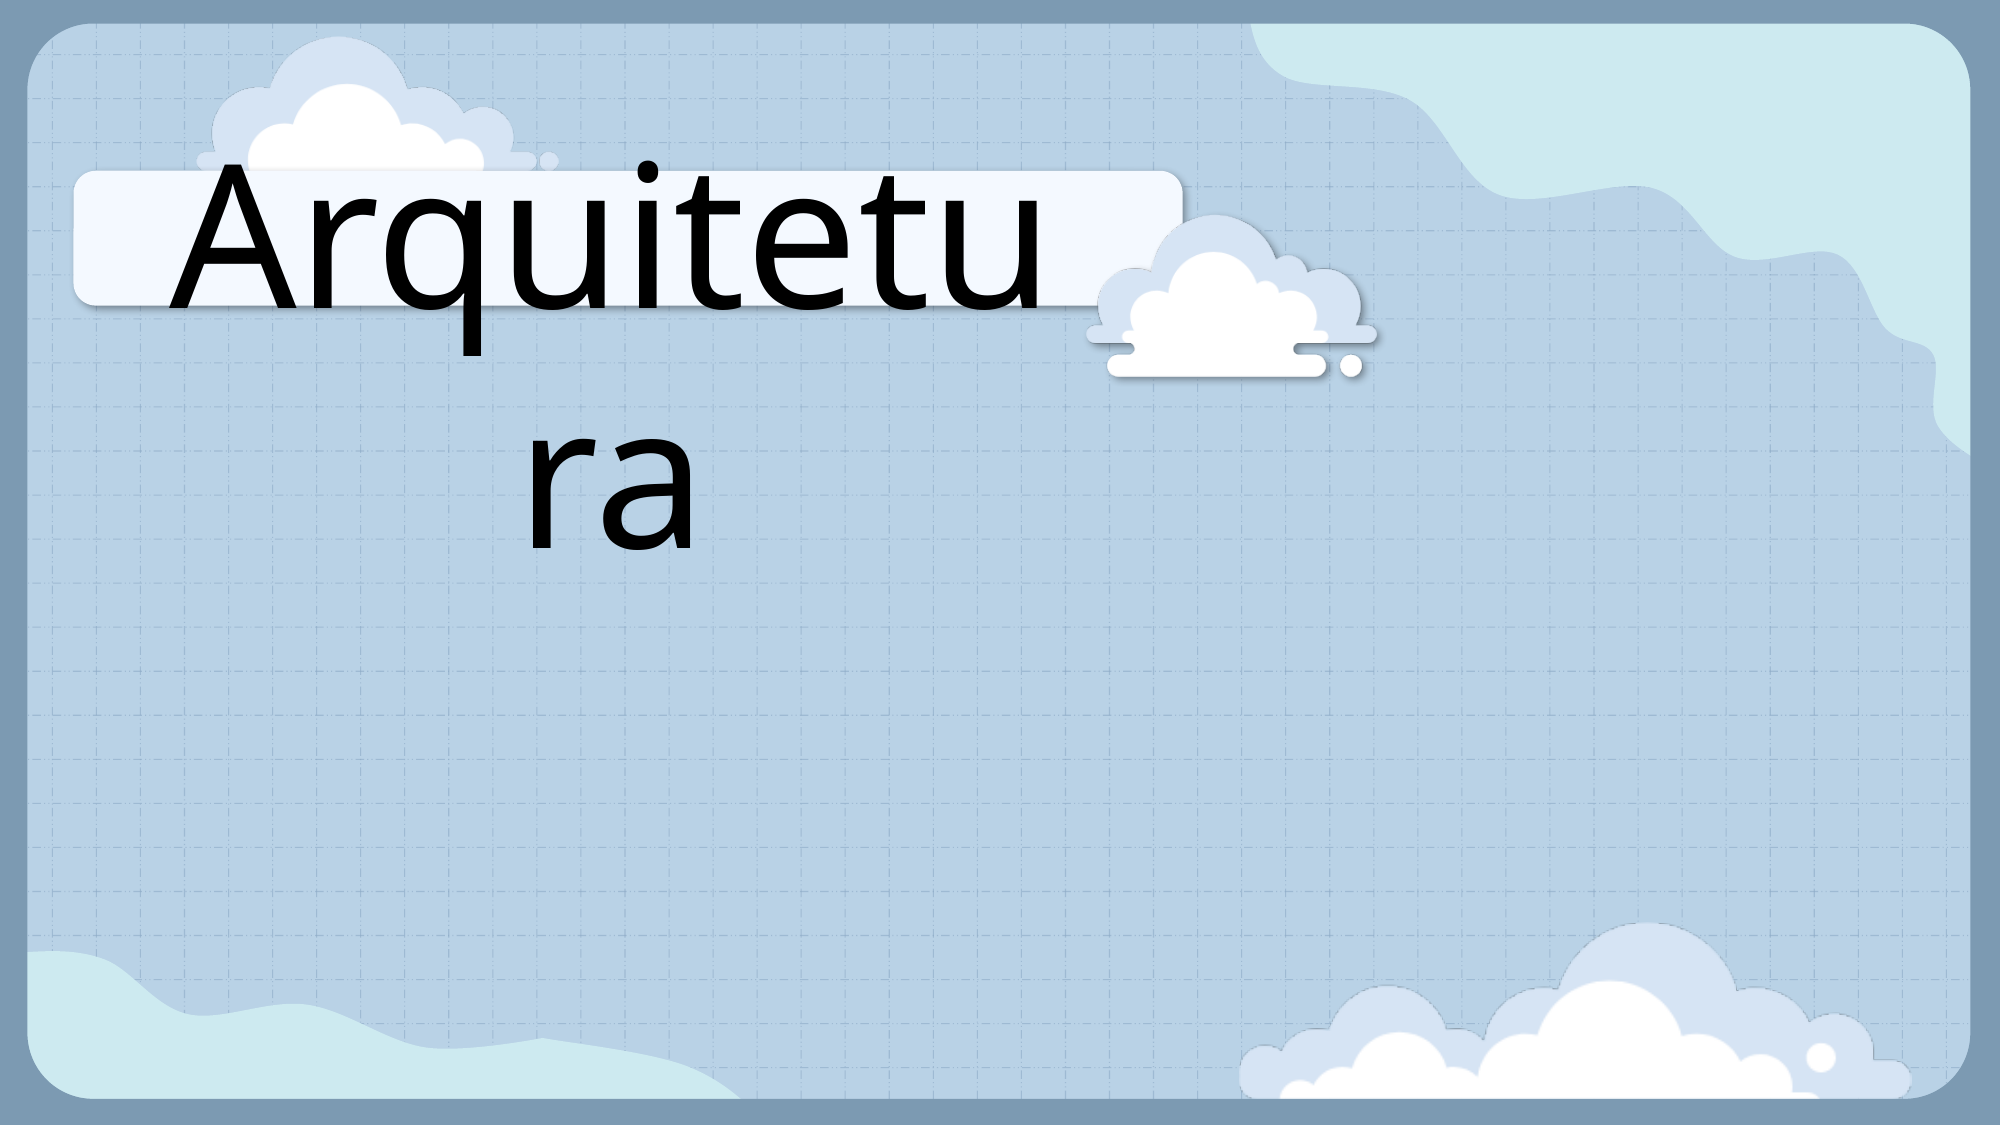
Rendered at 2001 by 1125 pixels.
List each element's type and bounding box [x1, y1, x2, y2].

text_box [0, 0, 2000, 1125]
picture [1086, 214, 1377, 377]
picture [1239, 922, 1912, 1100]
picture [196, 36, 559, 171]
